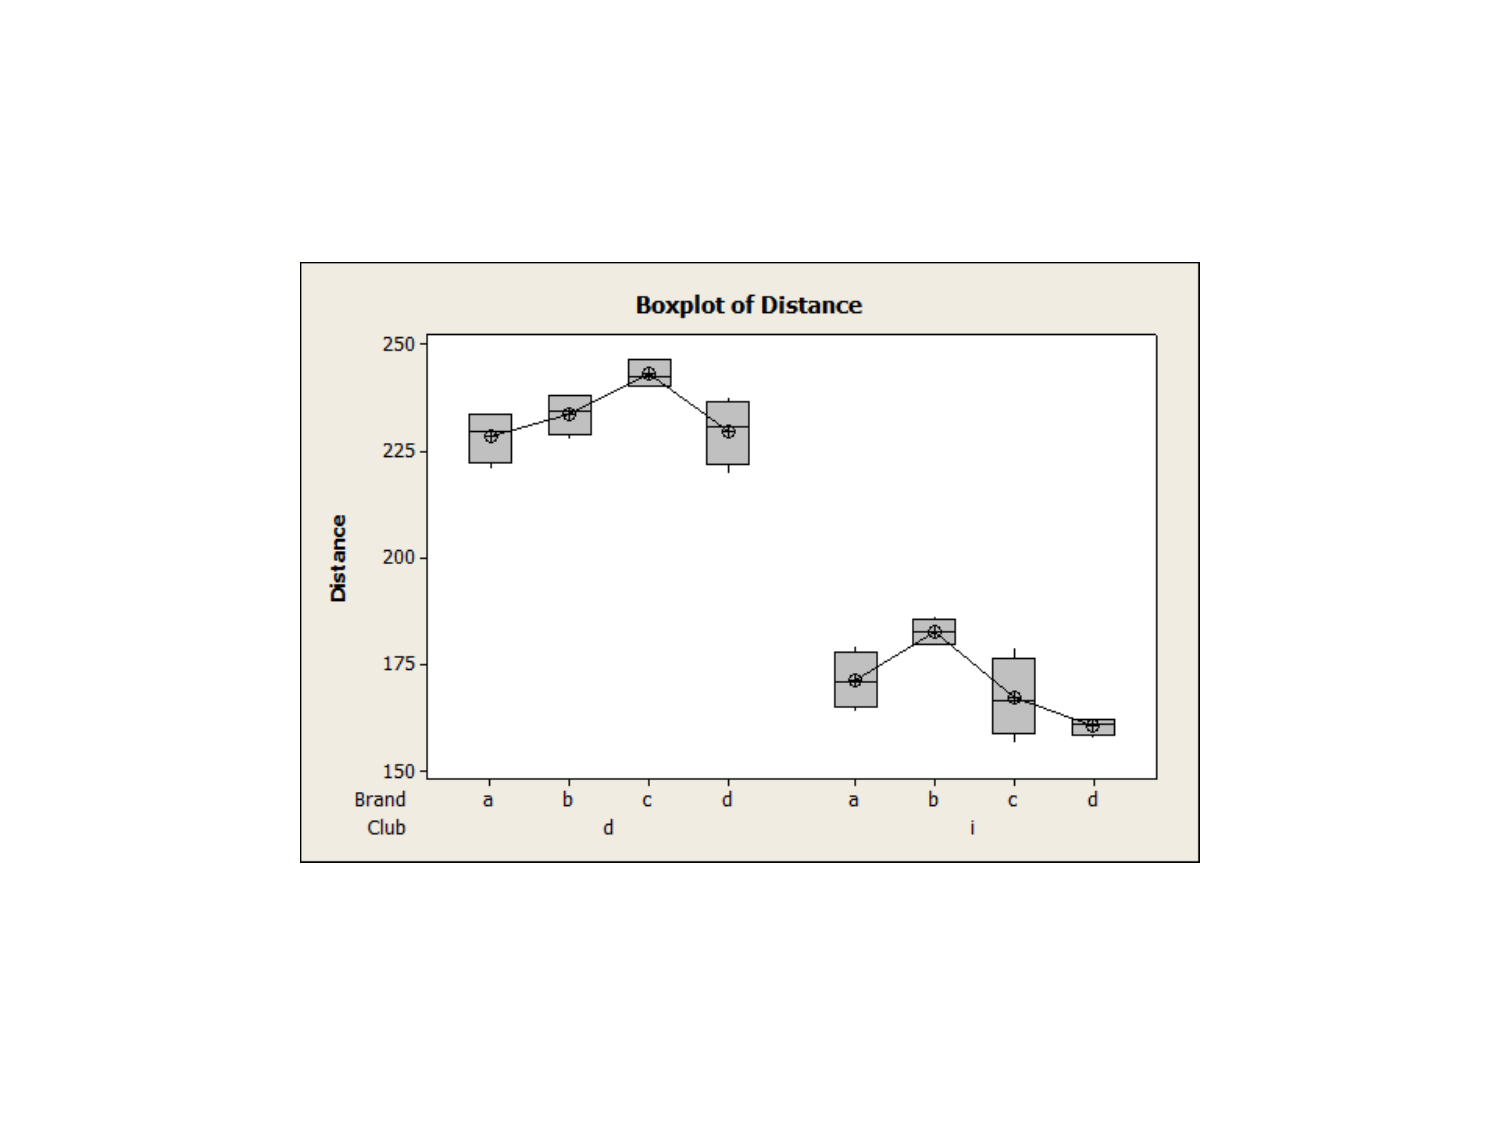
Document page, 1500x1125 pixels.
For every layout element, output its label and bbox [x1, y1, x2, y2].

picture [299, 262, 1201, 863]
